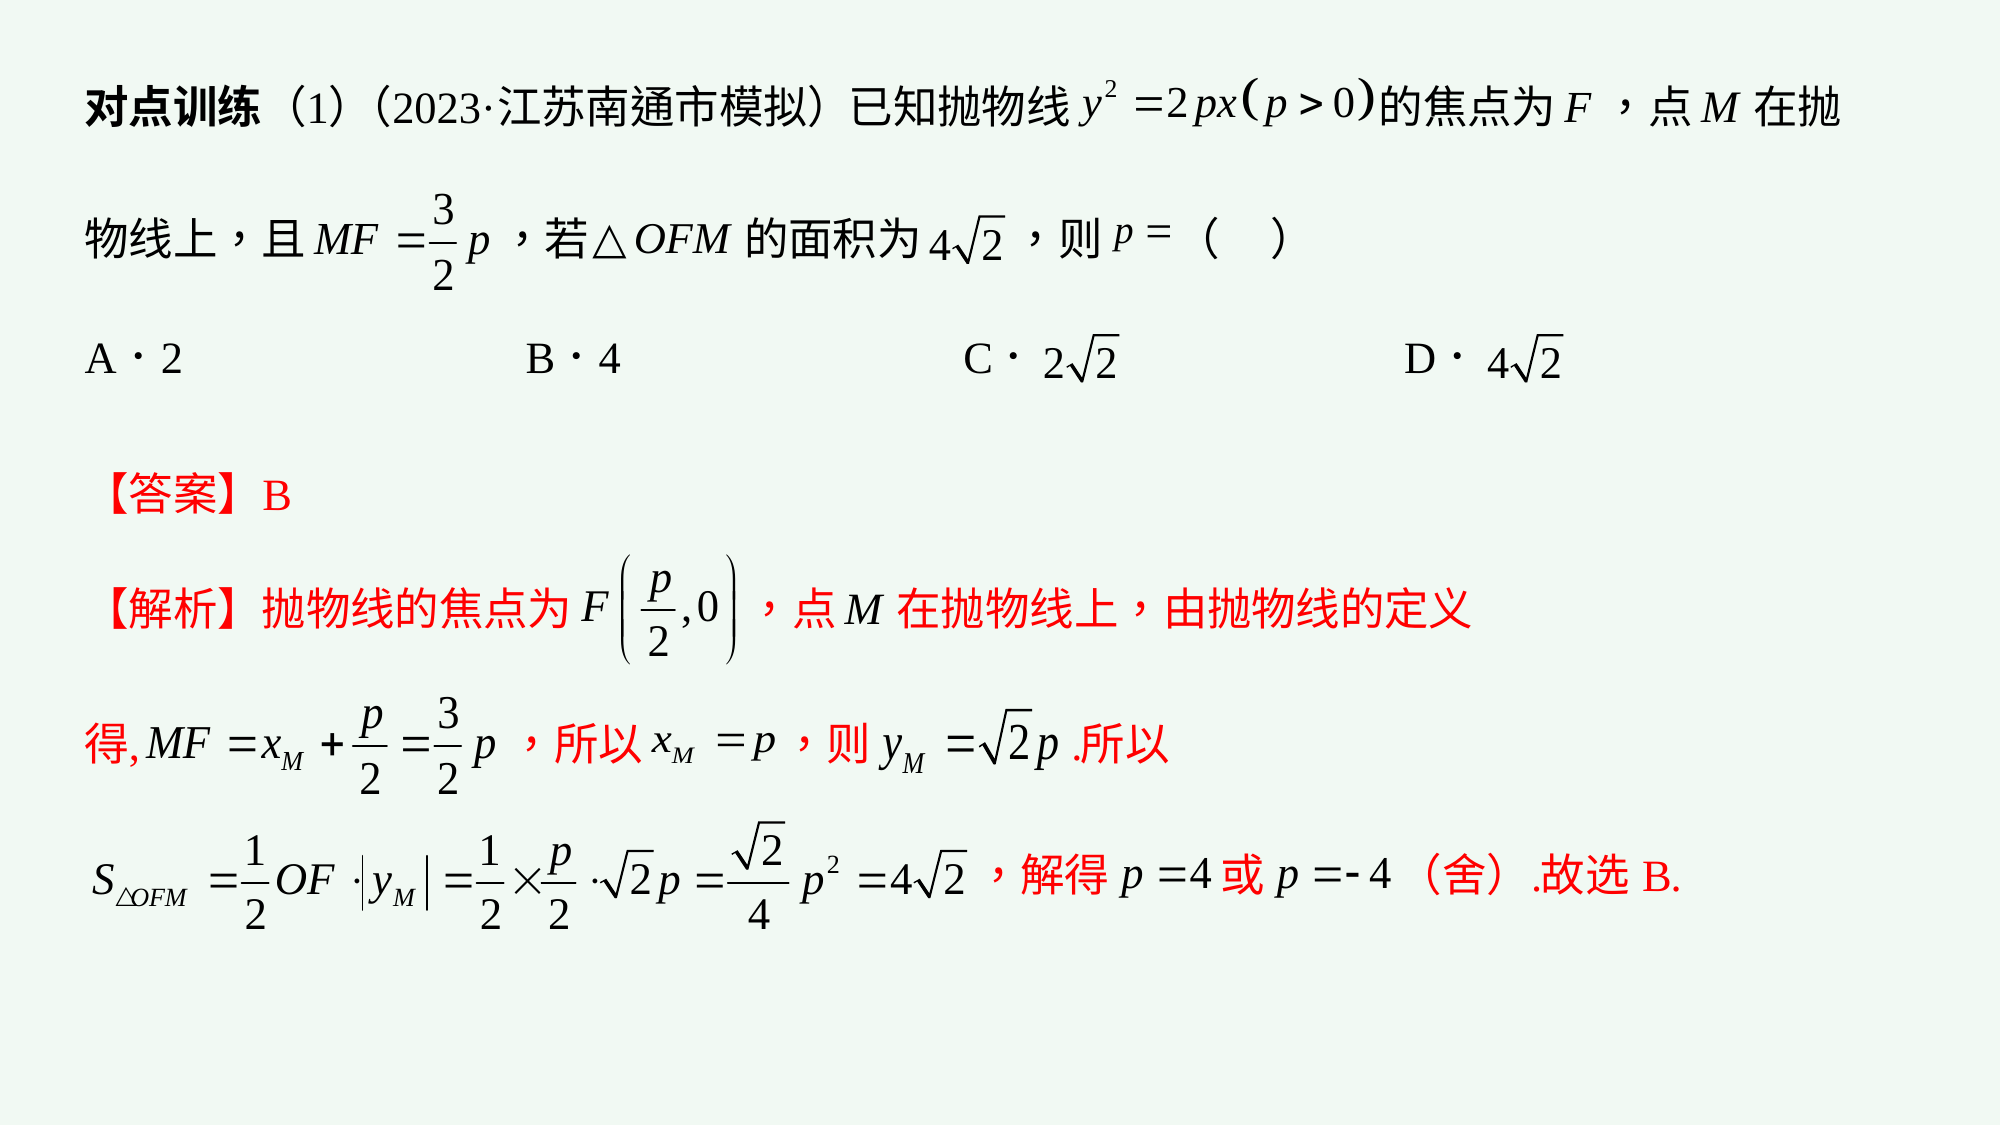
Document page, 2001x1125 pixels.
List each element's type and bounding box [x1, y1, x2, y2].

text_box [84, 40, 1842, 443]
text_box [84, 443, 1842, 1010]
